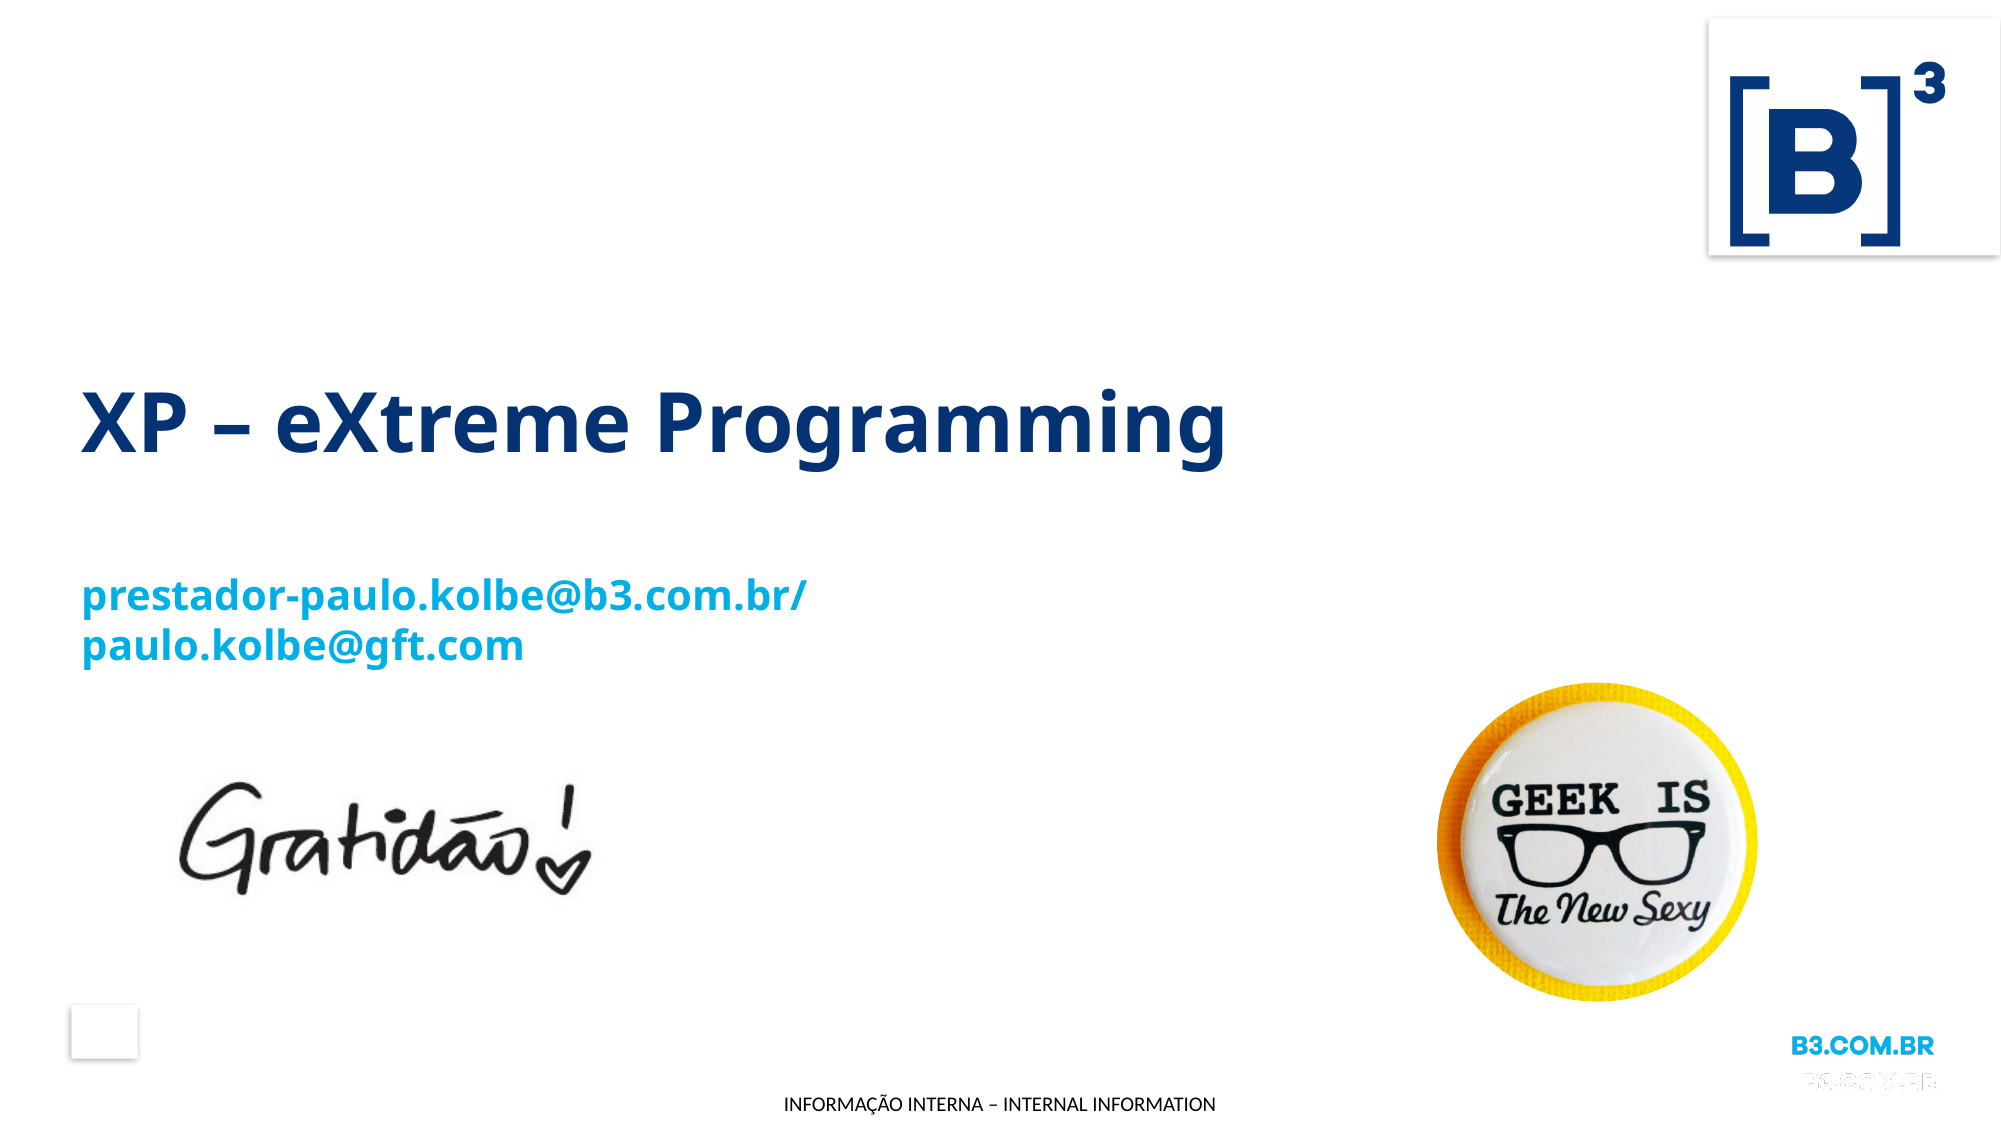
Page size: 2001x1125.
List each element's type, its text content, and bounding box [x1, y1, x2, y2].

picture [137, 733, 646, 952]
picture [1791, 1031, 1934, 1059]
picture [1803, 1069, 1938, 1094]
title XP – eXtreme Programming prestador-paulo.kolbe@b3.com.br/ paulo.kolbe@gft.com [66, 361, 1544, 681]
picture [1649, 0, 1981, 327]
picture [1436, 682, 1758, 1002]
